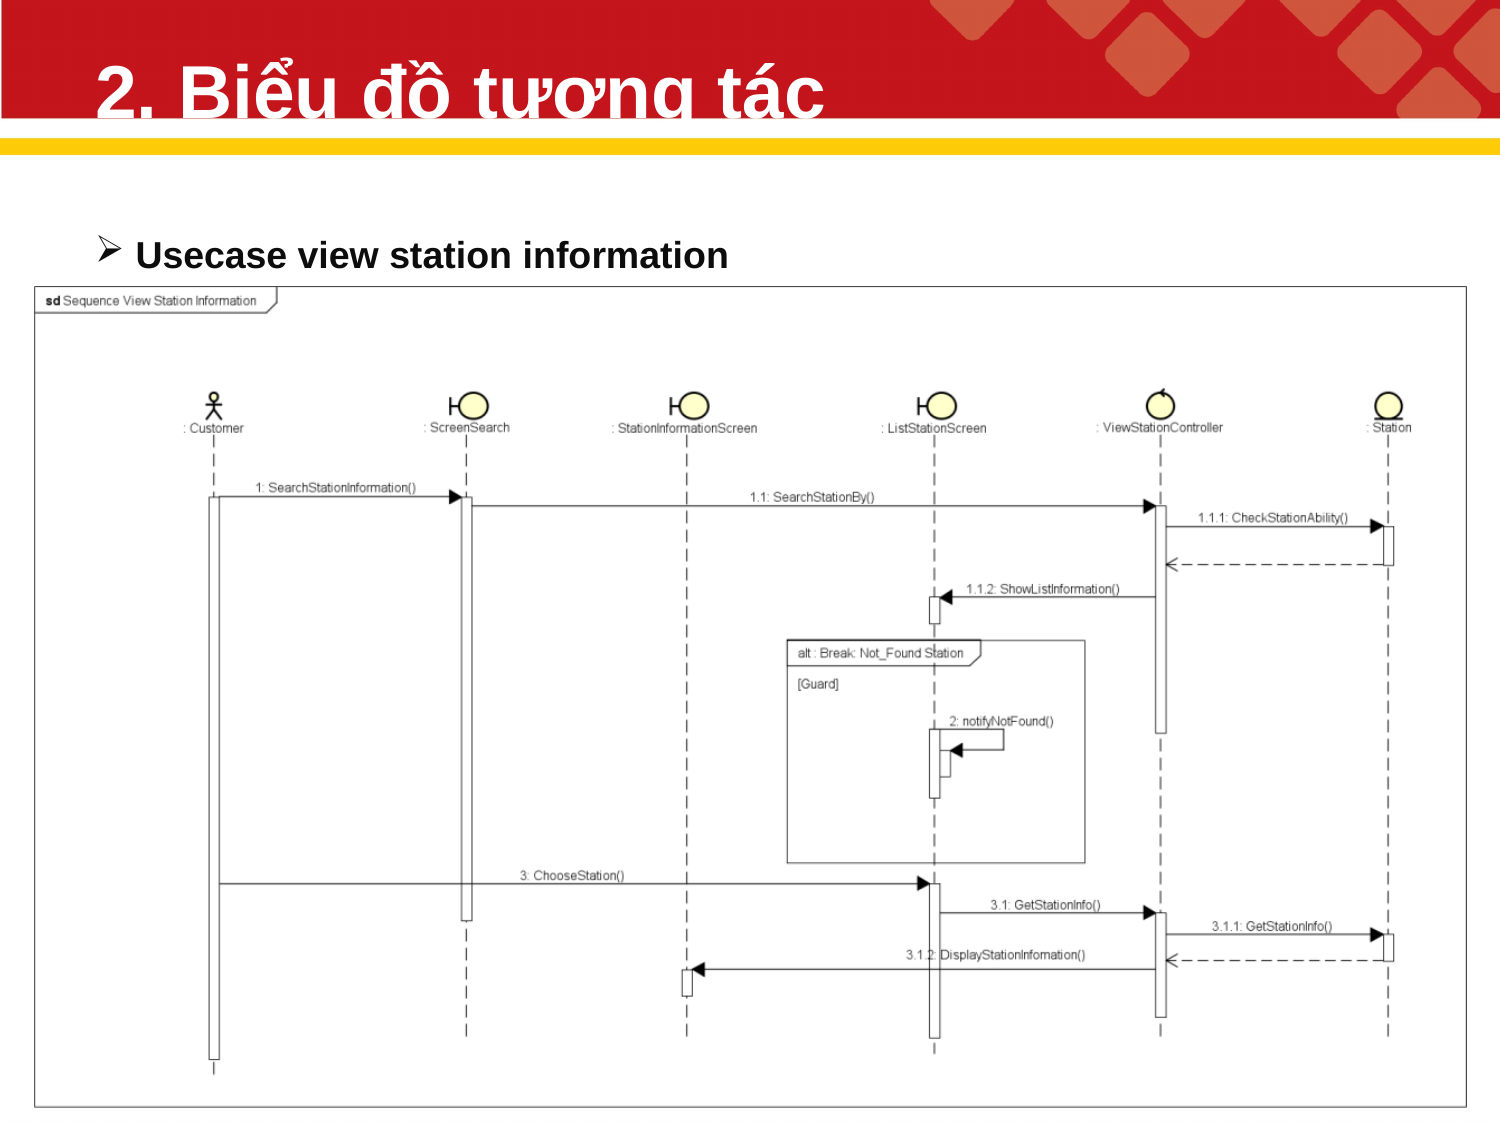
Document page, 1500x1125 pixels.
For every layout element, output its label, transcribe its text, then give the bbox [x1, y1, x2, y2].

title 2. Biểu đồ tương tác [80, 0, 1397, 204]
list Usecase view station information [80, 220, 1397, 286]
picture [0, 0, 1500, 1125]
